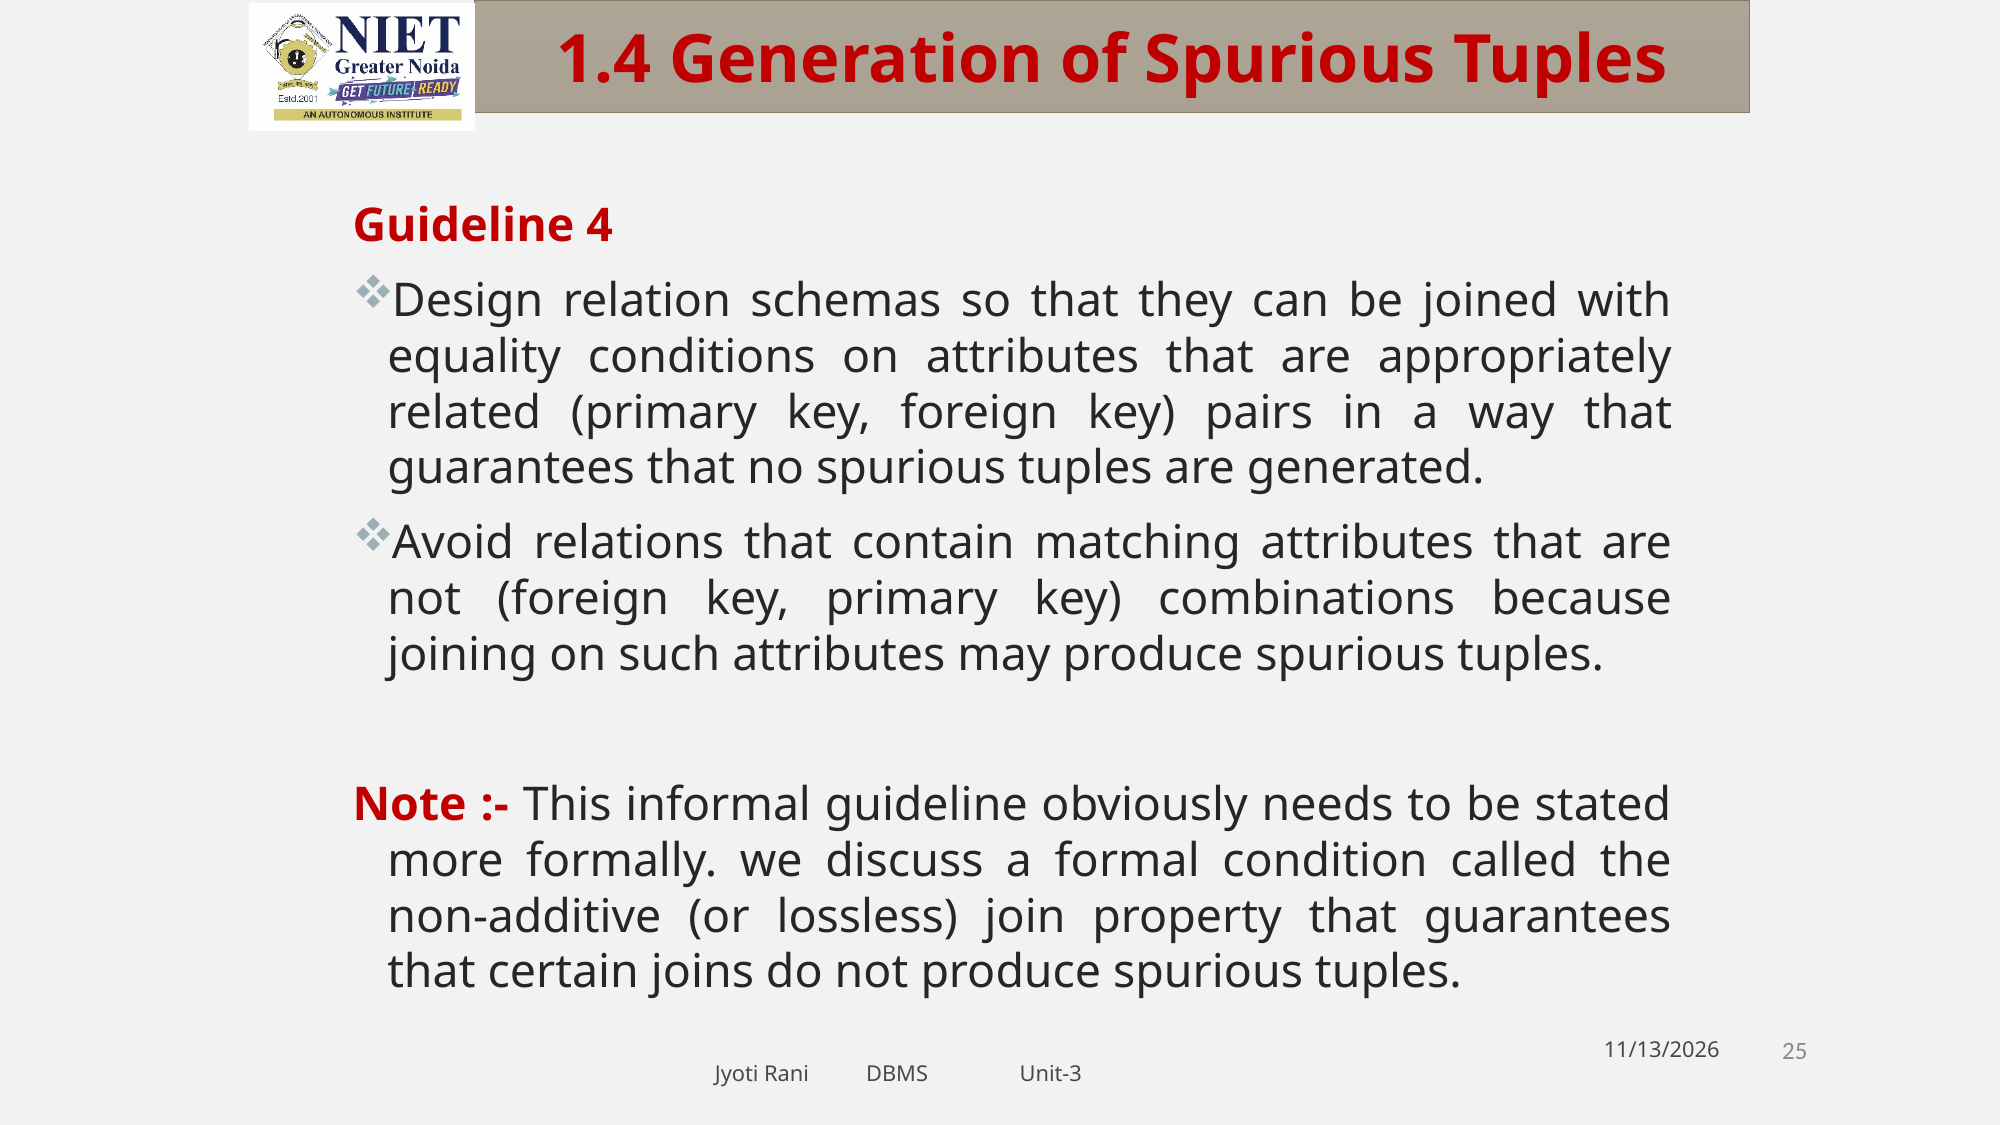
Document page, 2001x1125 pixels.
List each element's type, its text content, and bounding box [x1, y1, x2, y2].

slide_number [1283, 1023, 1735, 1077]
text_box 1.4 Generation of Spurious Tuples [488, 0, 1750, 113]
slide_number 25 [1764, 1019, 1825, 1080]
list Guideline 4 Design relation schemas so that they can be joined with equality conditions on attributes that are appropriately related (primary key, foreign key) pairs in a way that guarantees that no spurious tuples are generated. Avoid relations that contain matching attributes that are not (foreign key, primary key) combinations because joining on such attributes may produce spurious tuples. Note :- This informal guideline obviously needs to be stated more formally. we discuss a formal condition called the non-additive (or lossless) join property that guarantees that certain joins do not produce spurious tuples. [337, 187, 1688, 1050]
footer Jyoti Rani DBMS Unit-3 [699, 1042, 1525, 1103]
picture [249, 0, 488, 135]
